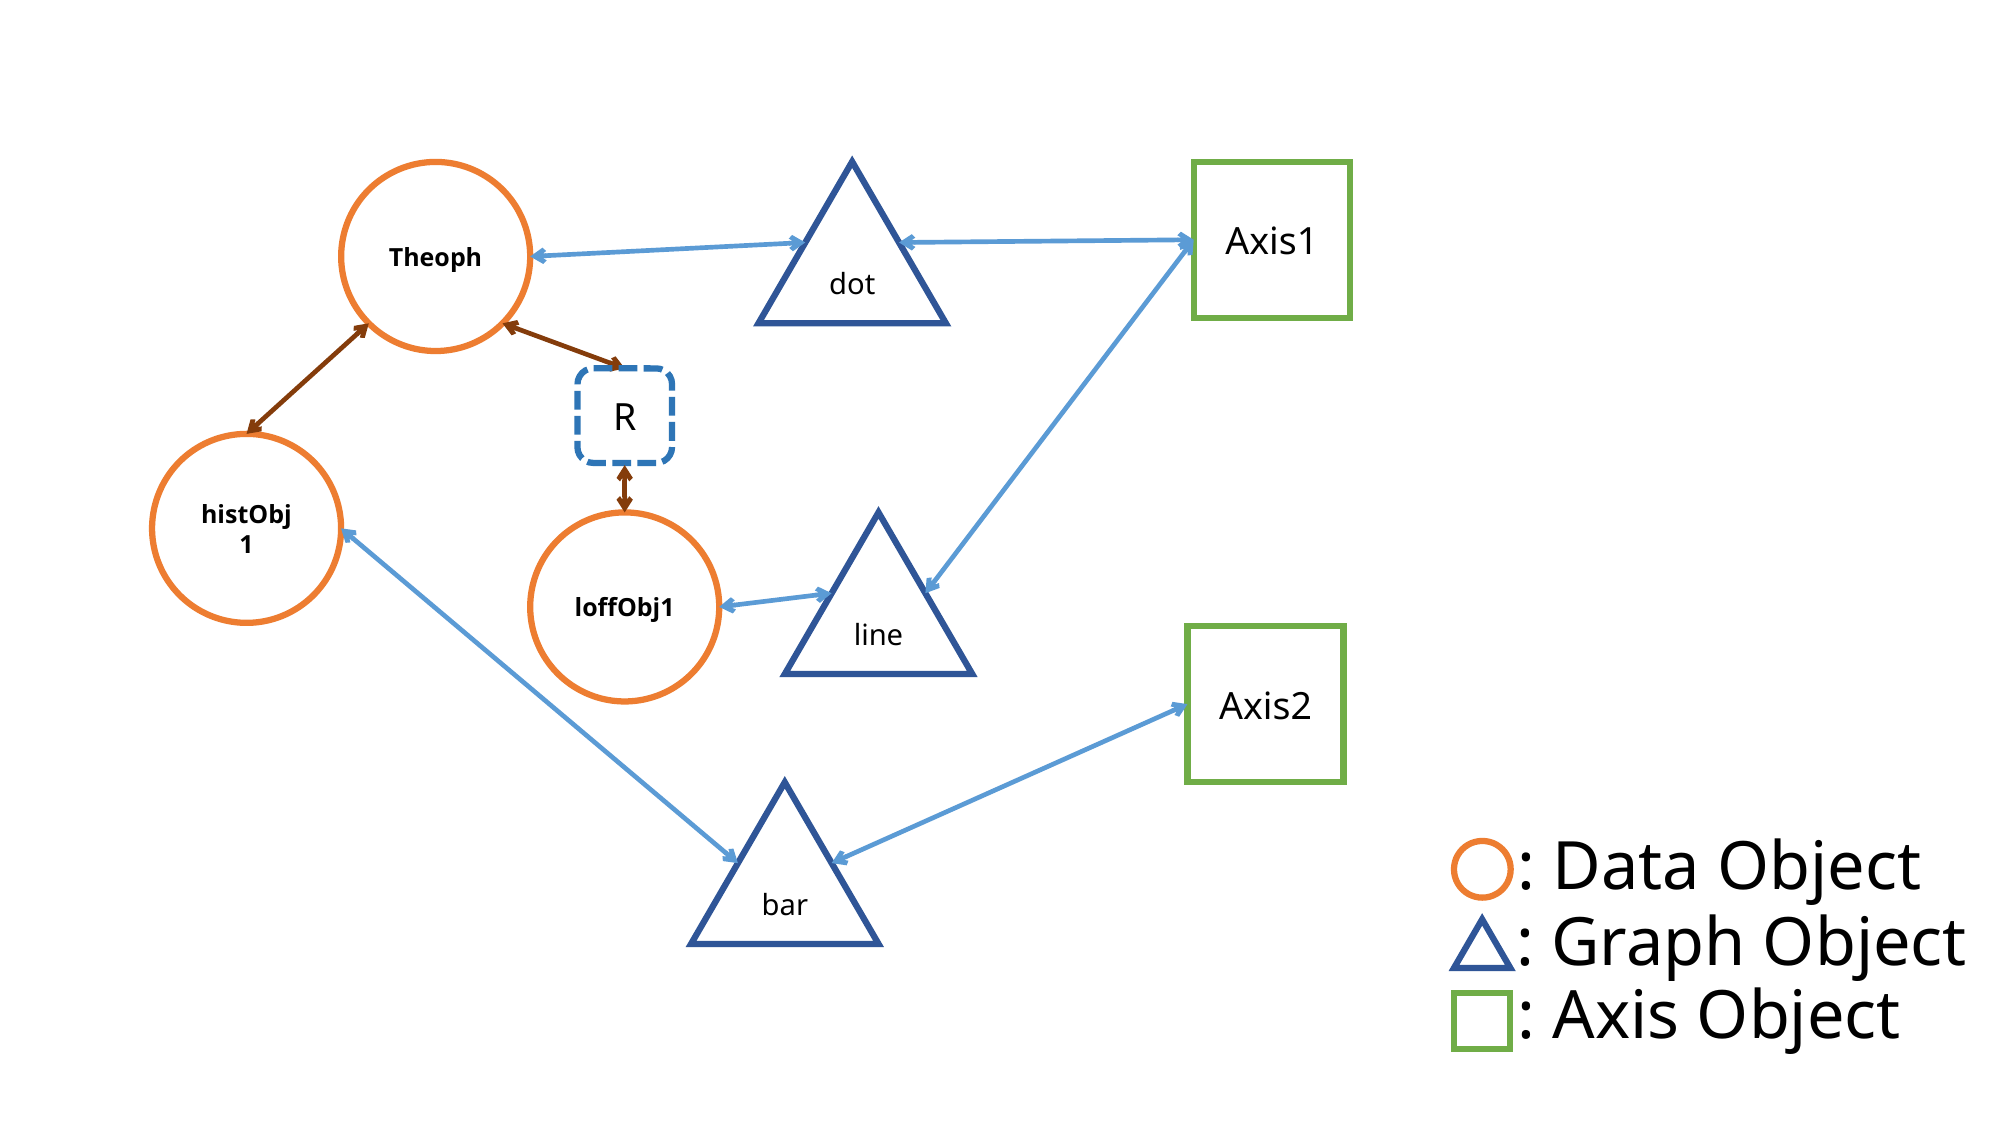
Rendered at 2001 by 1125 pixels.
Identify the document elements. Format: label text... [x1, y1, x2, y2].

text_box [925, 239, 1194, 594]
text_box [341, 528, 738, 864]
text_box R [576, 367, 674, 464]
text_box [738, 593, 832, 607]
text_box [1453, 992, 1502, 1050]
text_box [530, 242, 806, 257]
text_box [1452, 917, 1501, 970]
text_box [898, 239, 925, 243]
text_box histObj1 [151, 432, 343, 624]
text_box Theoph [340, 160, 532, 353]
text_box : Data Object [1502, 815, 1937, 891]
text_box bar [689, 780, 881, 945]
text_box Axis1 [1193, 161, 1351, 319]
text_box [246, 323, 369, 434]
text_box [502, 323, 625, 369]
text_box [1452, 839, 1502, 899]
text_box line [782, 510, 975, 676]
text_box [831, 704, 1188, 864]
text_box Axis2 [1186, 625, 1345, 783]
text_box dot [756, 159, 925, 325]
text_box : Axis Object [1502, 964, 1917, 1060]
text_box : Graph Object [1501, 891, 1983, 986]
text_box loffObj1 [570, 511, 679, 528]
